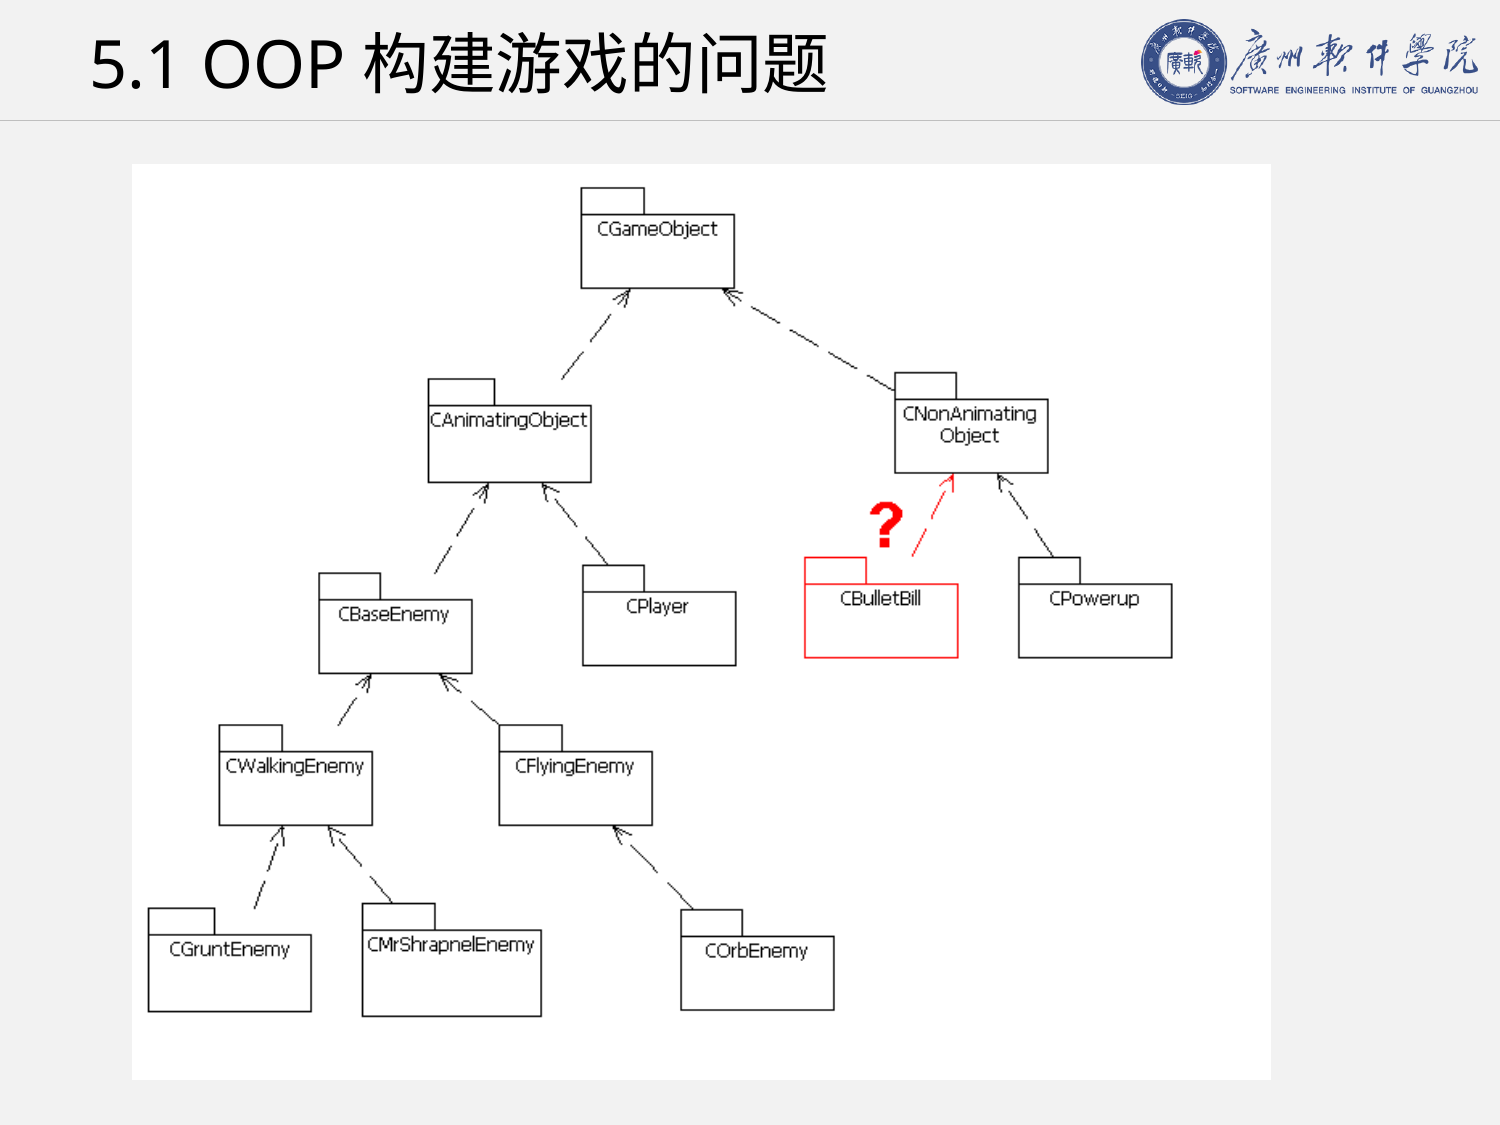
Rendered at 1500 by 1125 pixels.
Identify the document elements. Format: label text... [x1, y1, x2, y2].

title 5.1 OOP构建游戏的问题 [75, 23, 1092, 117]
picture [1141, 19, 1478, 105]
picture [132, 164, 1271, 1080]
